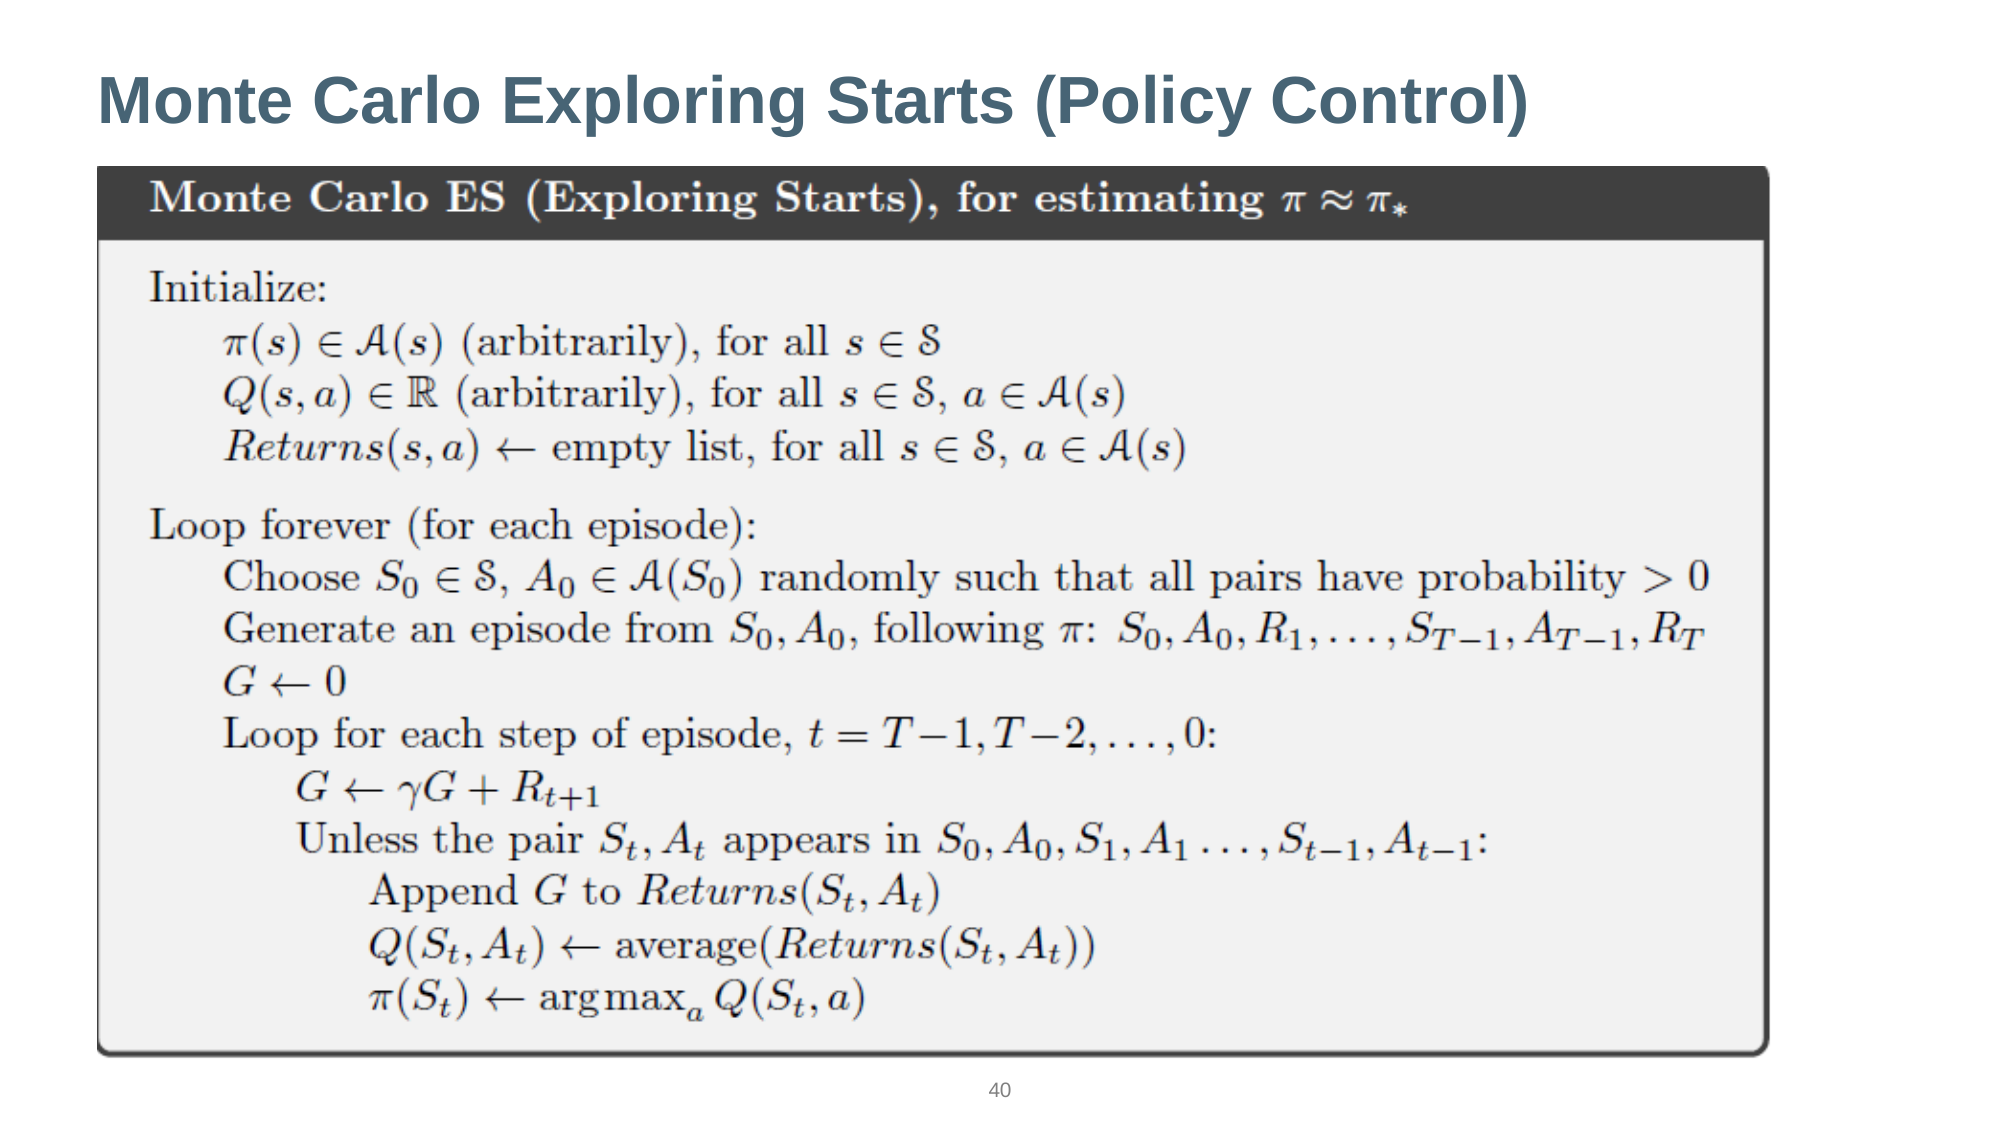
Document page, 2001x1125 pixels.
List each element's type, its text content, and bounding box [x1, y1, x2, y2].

picture [97, 165, 1772, 1061]
title Monte Carlo Exploring Starts (Policy Control) [97, 16, 2000, 123]
